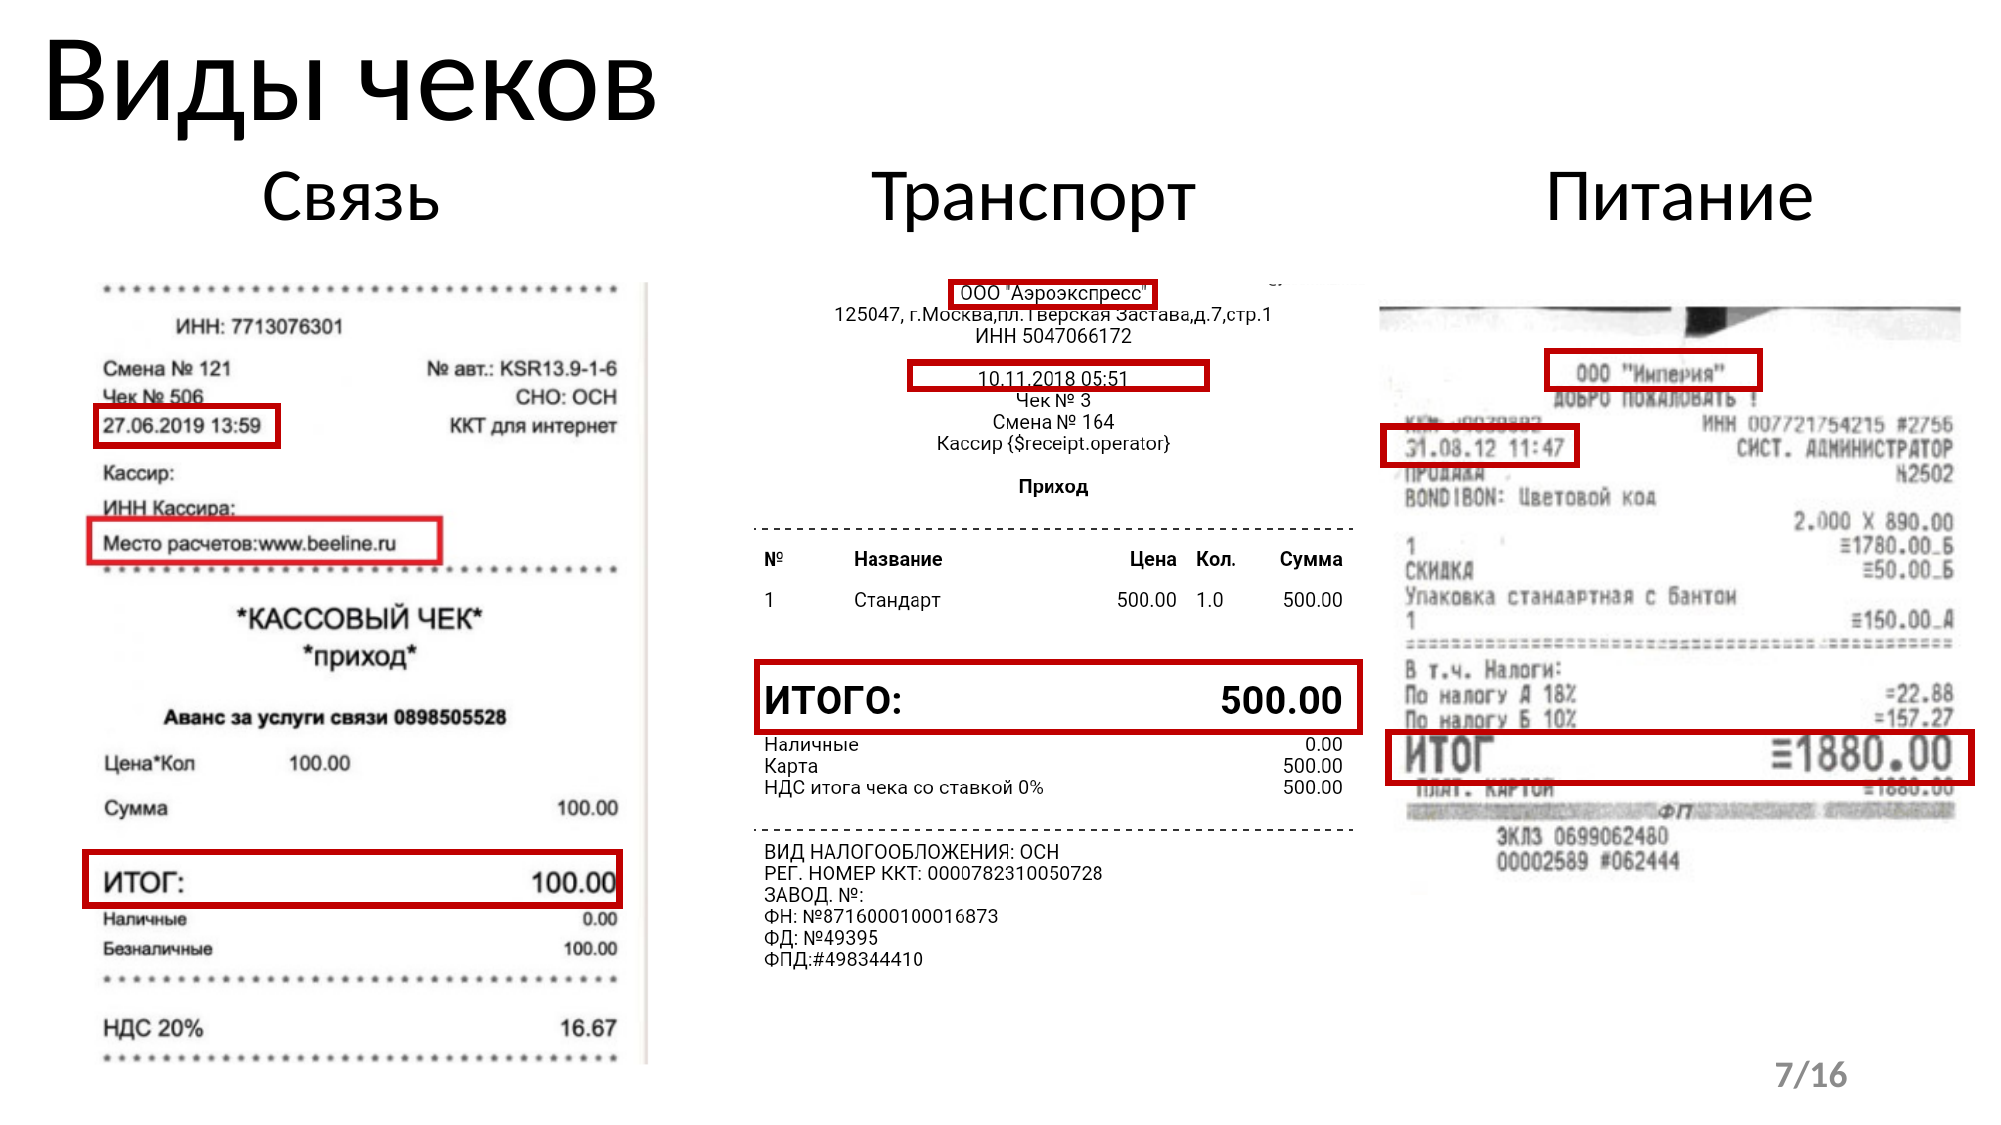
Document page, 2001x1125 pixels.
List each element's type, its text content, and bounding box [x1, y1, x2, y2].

picture [84, 274, 658, 1073]
text_box Питание [1352, 137, 2000, 243]
text_box Транспорт [706, 137, 1352, 243]
picture [1378, 299, 1982, 895]
text_box Виды чеков [26, 0, 677, 137]
slide_number 7/16 [1412, 1042, 1863, 1103]
text_box Связь [24, 137, 680, 243]
picture [738, 284, 1368, 992]
